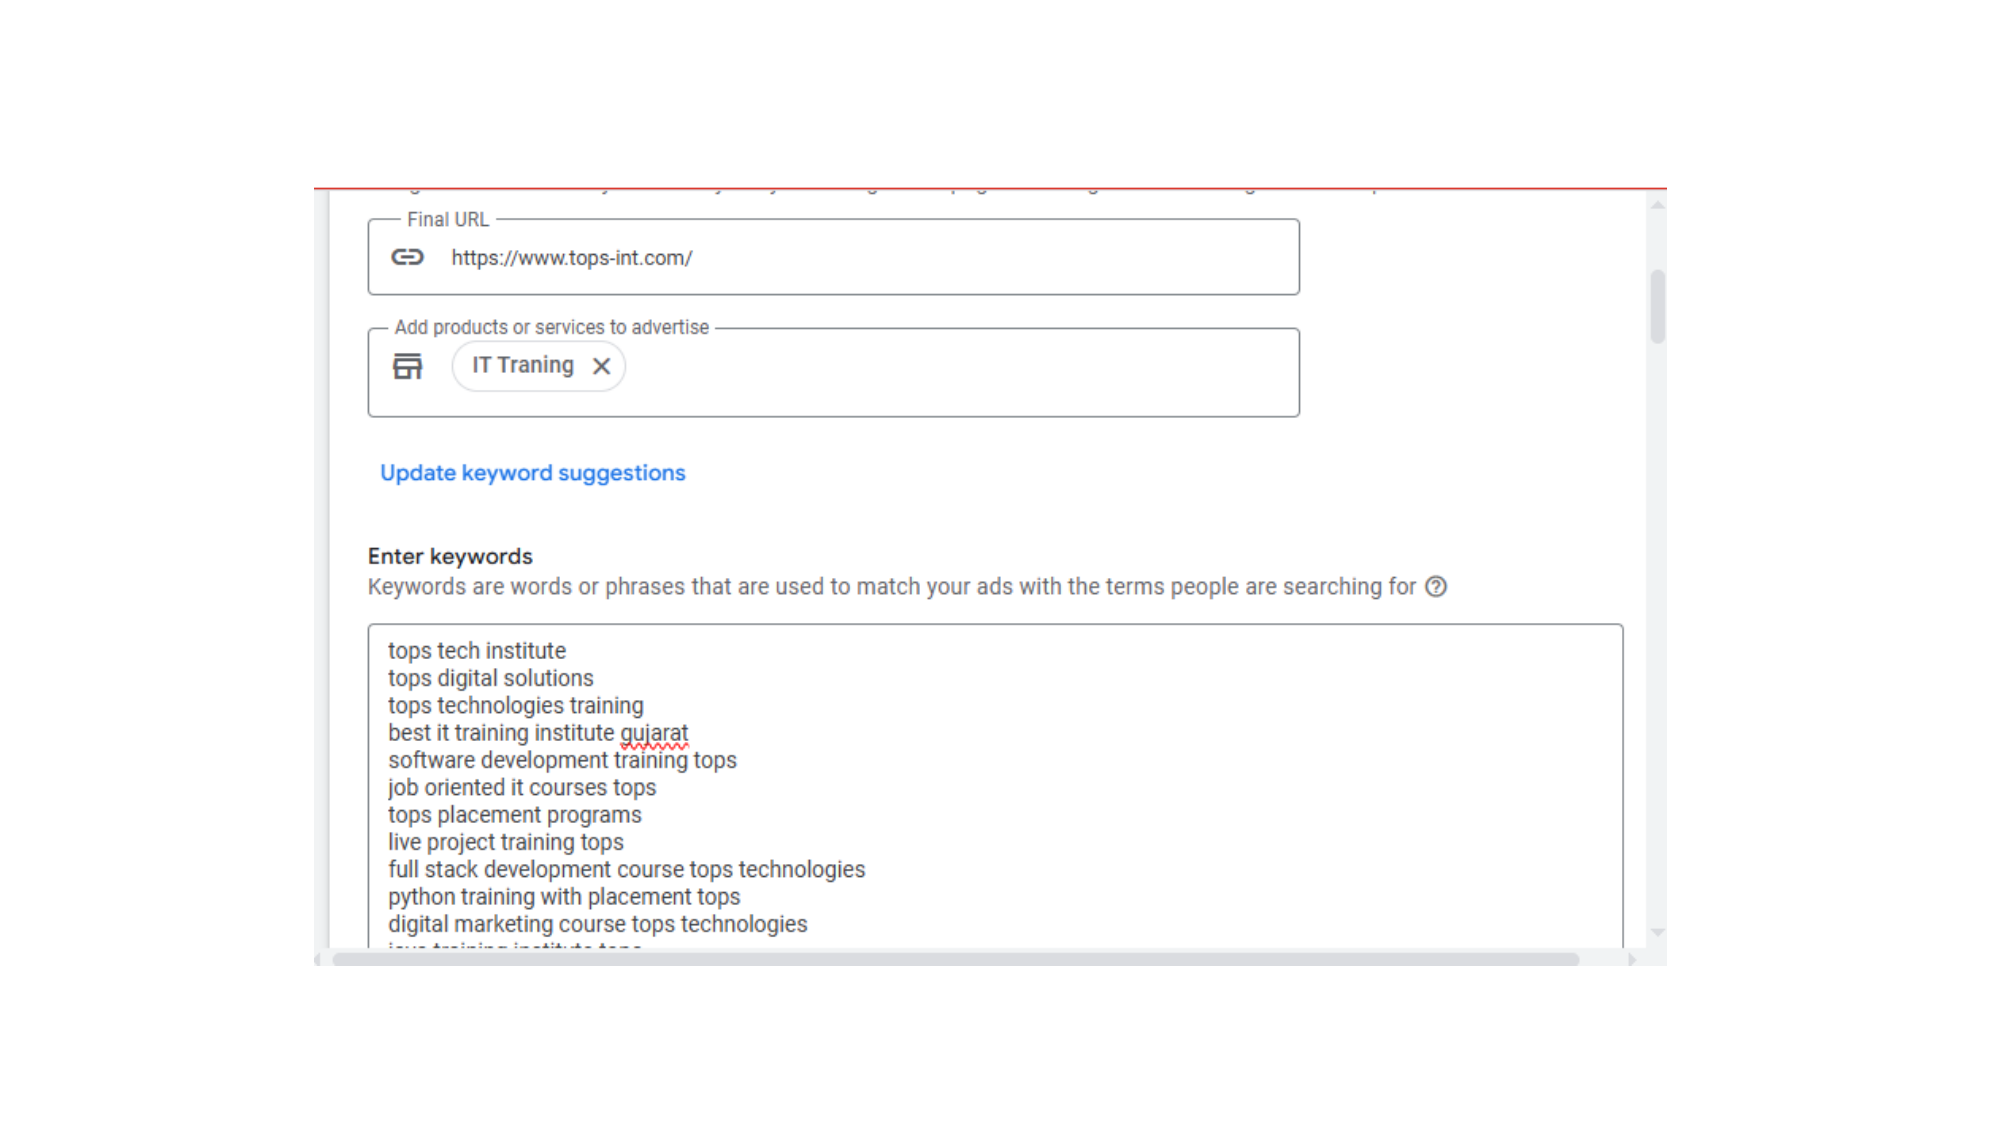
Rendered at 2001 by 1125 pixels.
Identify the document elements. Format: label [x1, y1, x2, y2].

picture [314, 180, 1667, 966]
